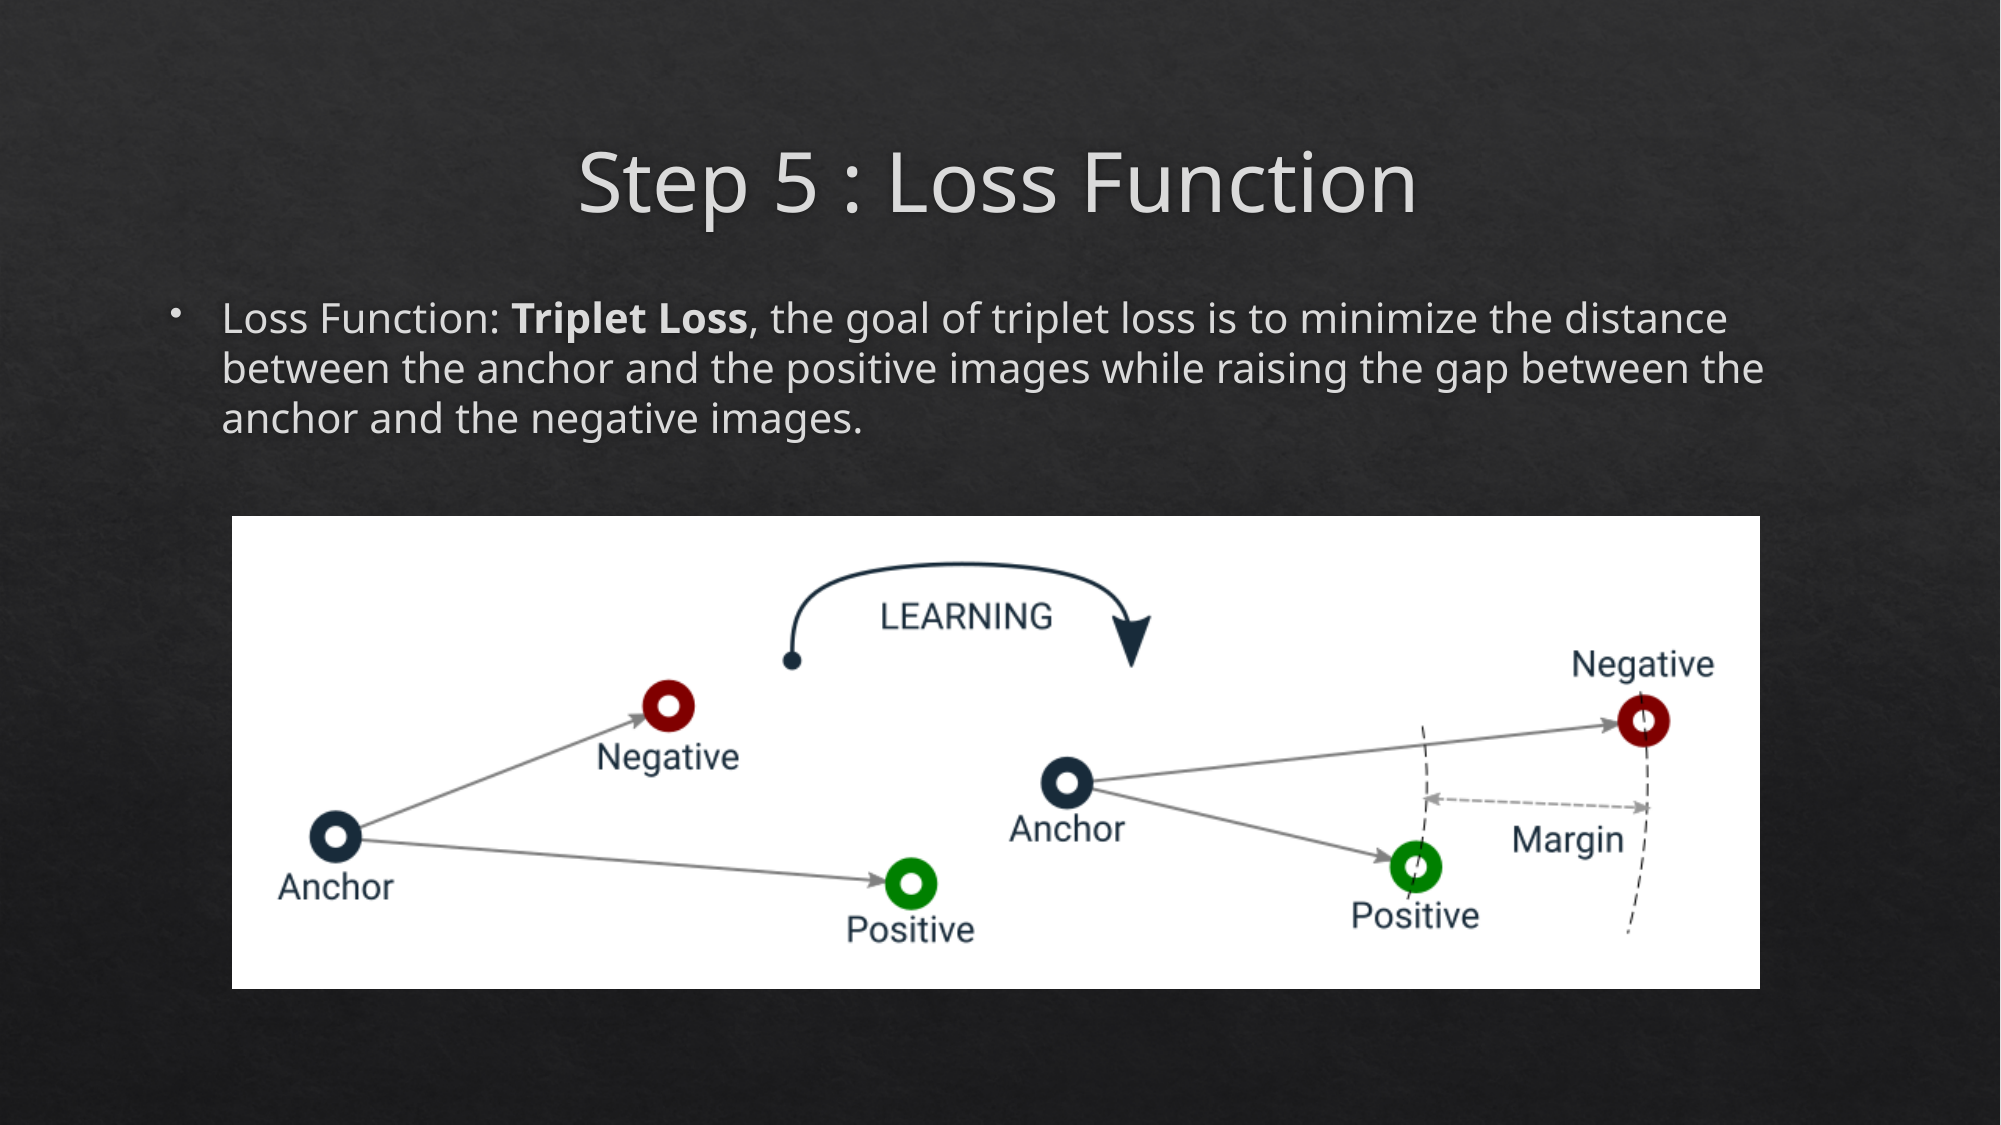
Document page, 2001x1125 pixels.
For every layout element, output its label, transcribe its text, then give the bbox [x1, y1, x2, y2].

title Step 5 : Loss Function [149, 99, 1849, 260]
picture [232, 516, 1760, 989]
list Loss Function: Triplet Loss, the goal of triplet loss is to minimize the distance between the anchor and the positive images while raising the gap between the anchor and the negative images. [149, 284, 1849, 950]
